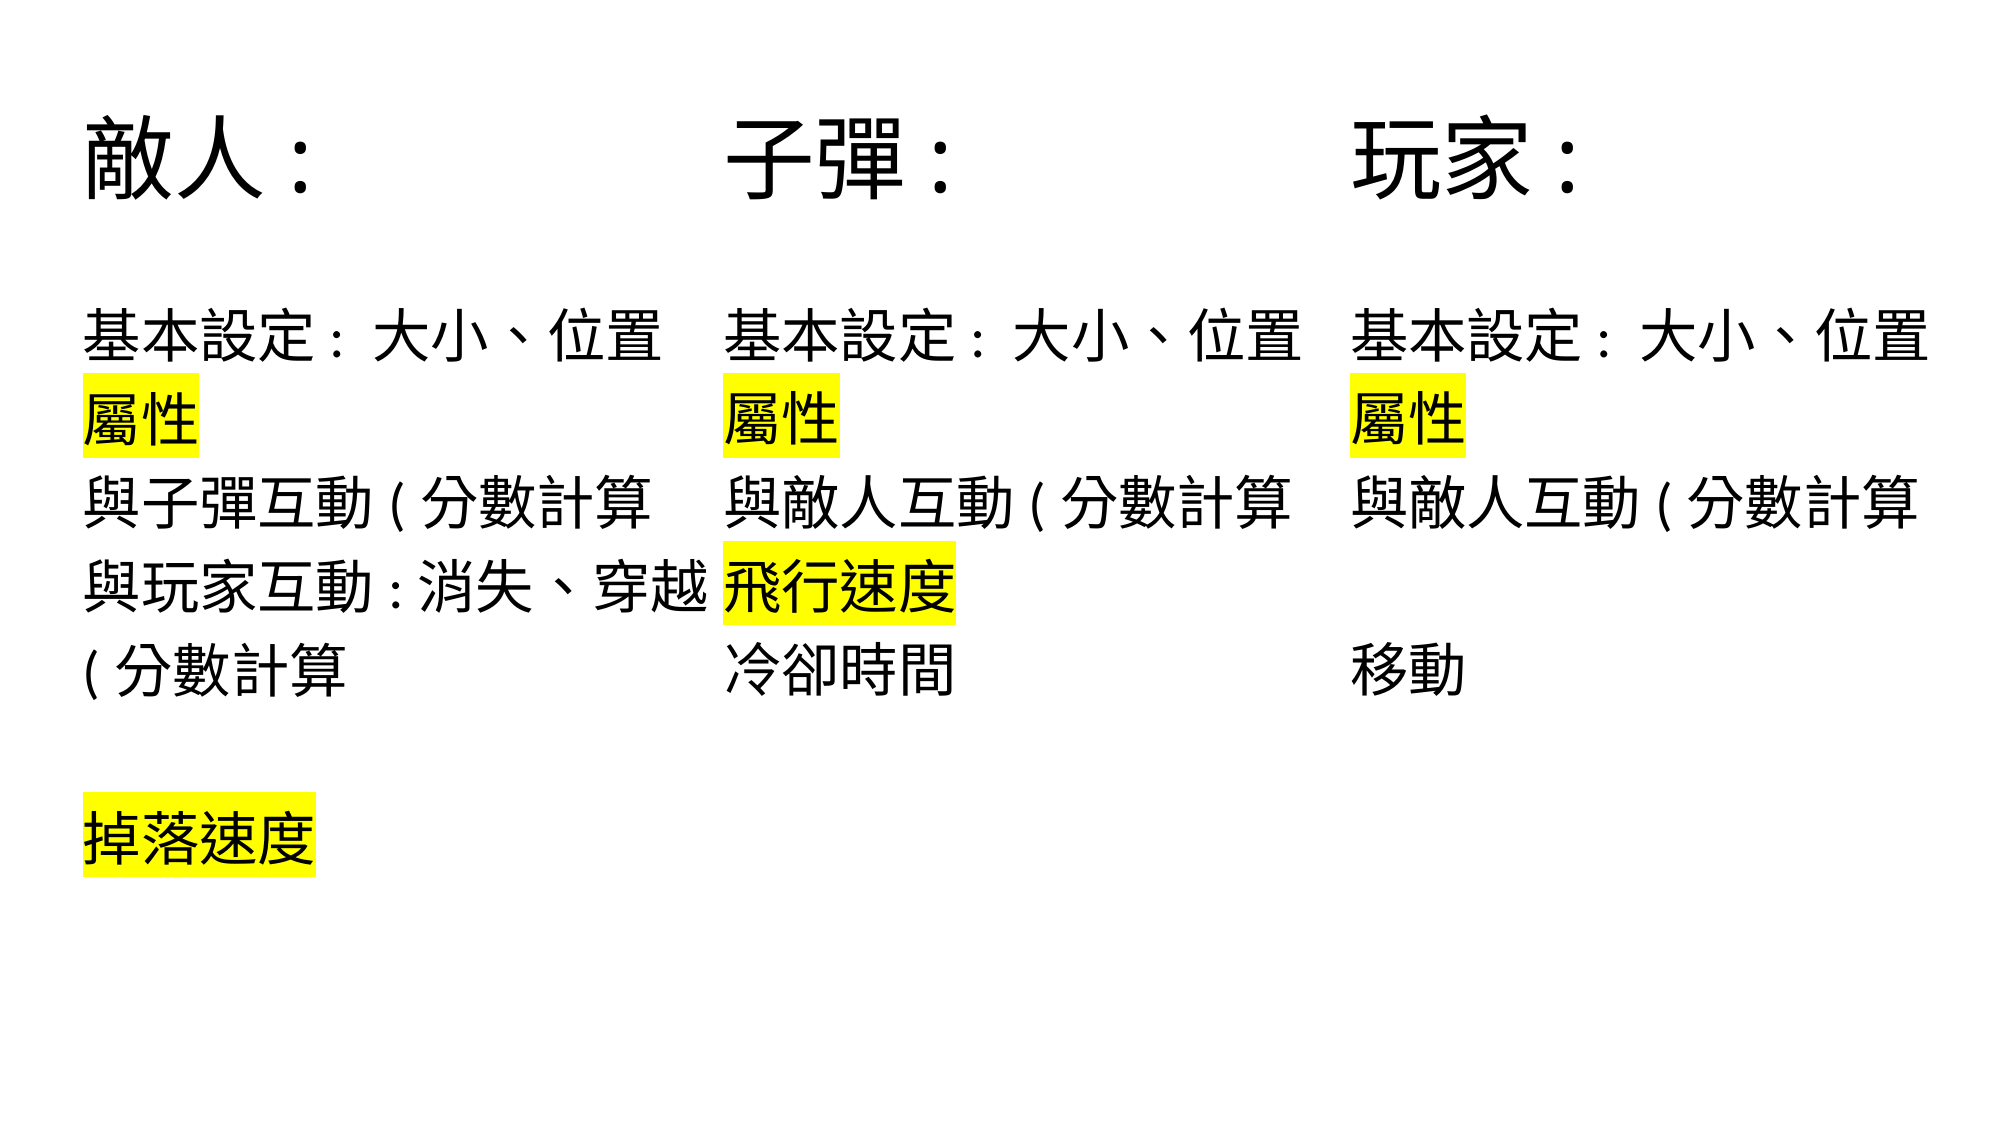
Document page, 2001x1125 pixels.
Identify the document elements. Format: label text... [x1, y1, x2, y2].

text_box 玩家: [1334, 53, 2000, 272]
list 基本設定: 大小、位置 屬性 與子彈互動(分數計算 與玩家互動:消失、穿越 (分數計算 掉落速度 [67, 299, 708, 1014]
title 敵人: [67, 53, 708, 272]
text_box 基本設定: 大小、位置 屬性 與敵人互動(分數計算 飛行速度 冷卻時間 [708, 299, 1334, 1014]
text_box 基本設定: 大小、位置 屬性 與敵人互動(分數計算 移動 [1334, 299, 2000, 1014]
text_box 子彈: [708, 53, 1334, 272]
